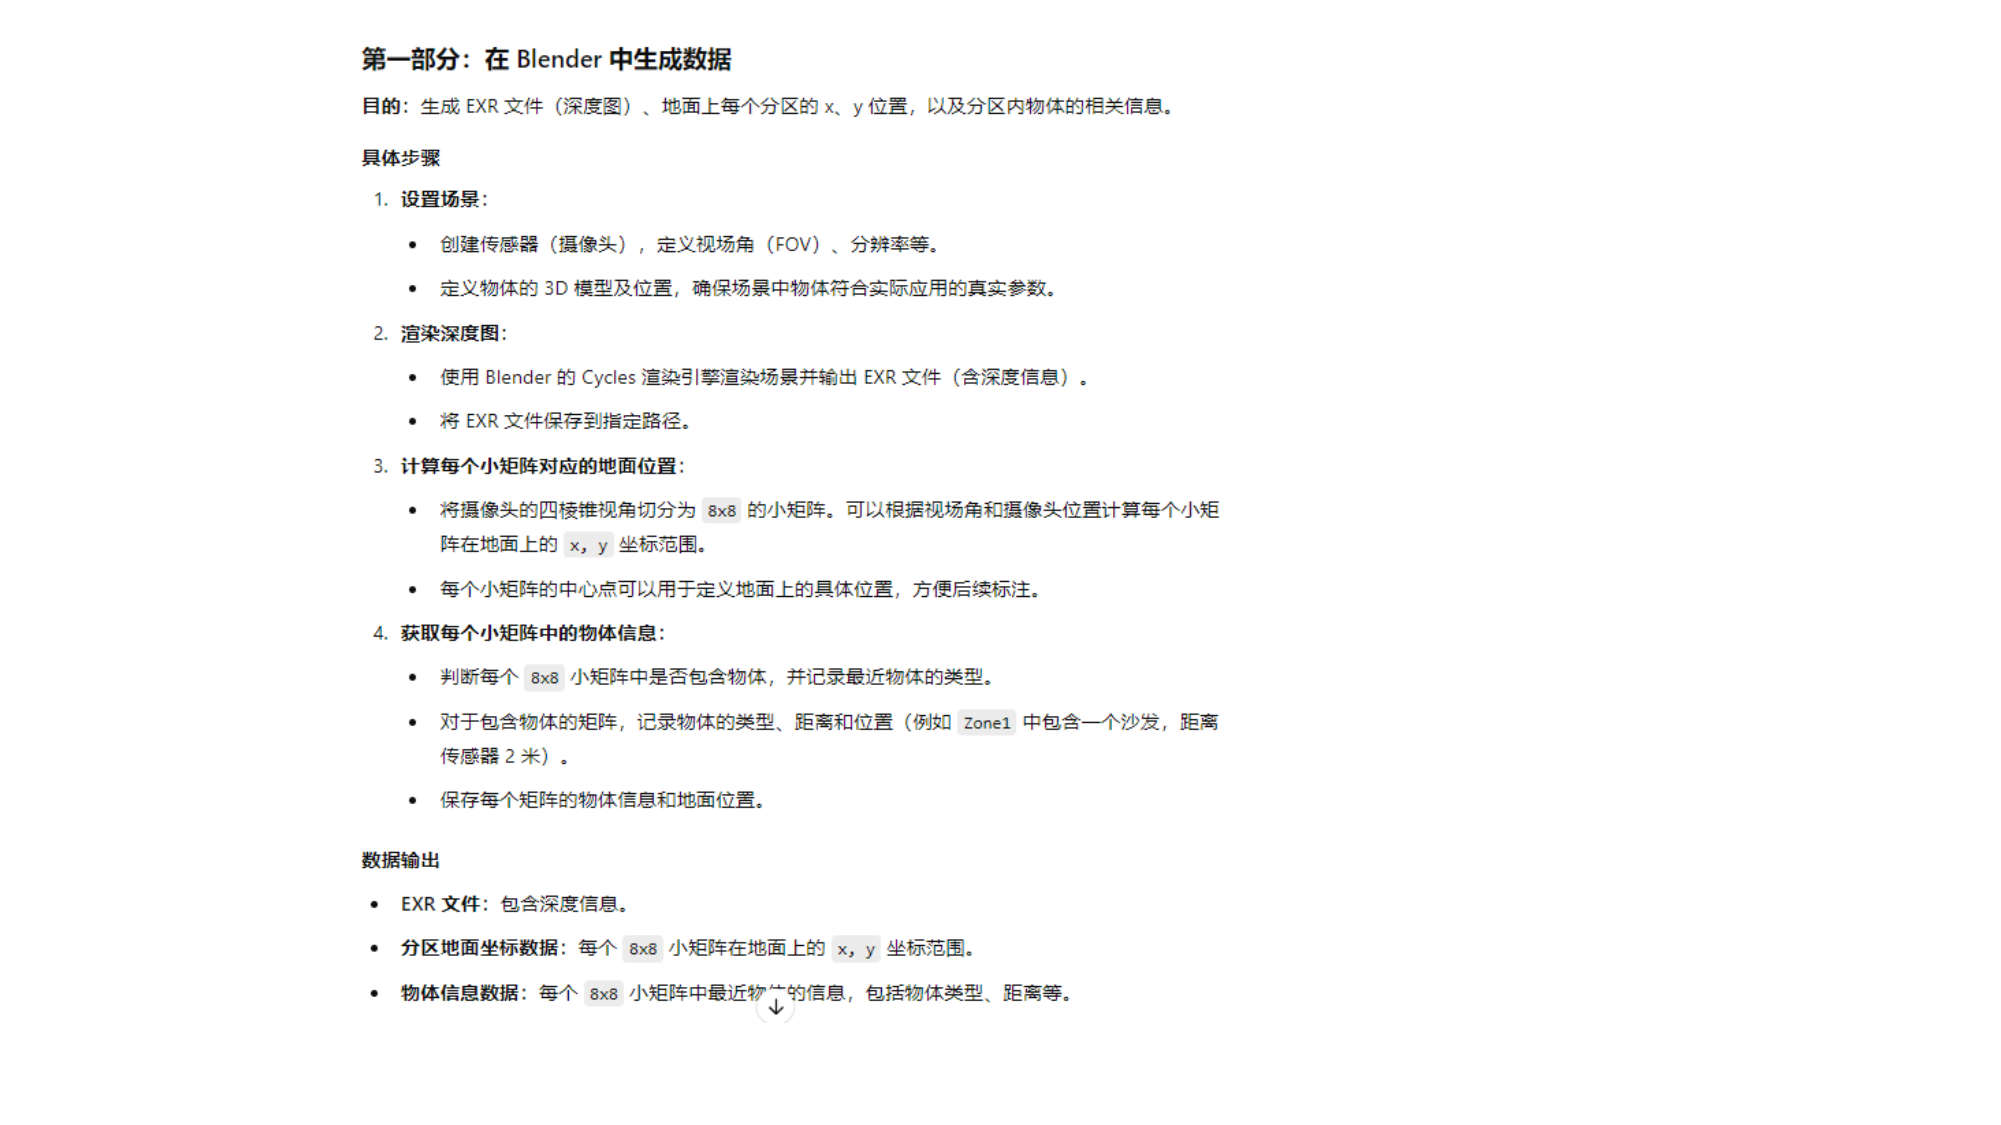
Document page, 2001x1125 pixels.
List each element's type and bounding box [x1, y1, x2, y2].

list [329, 38, 1273, 1023]
